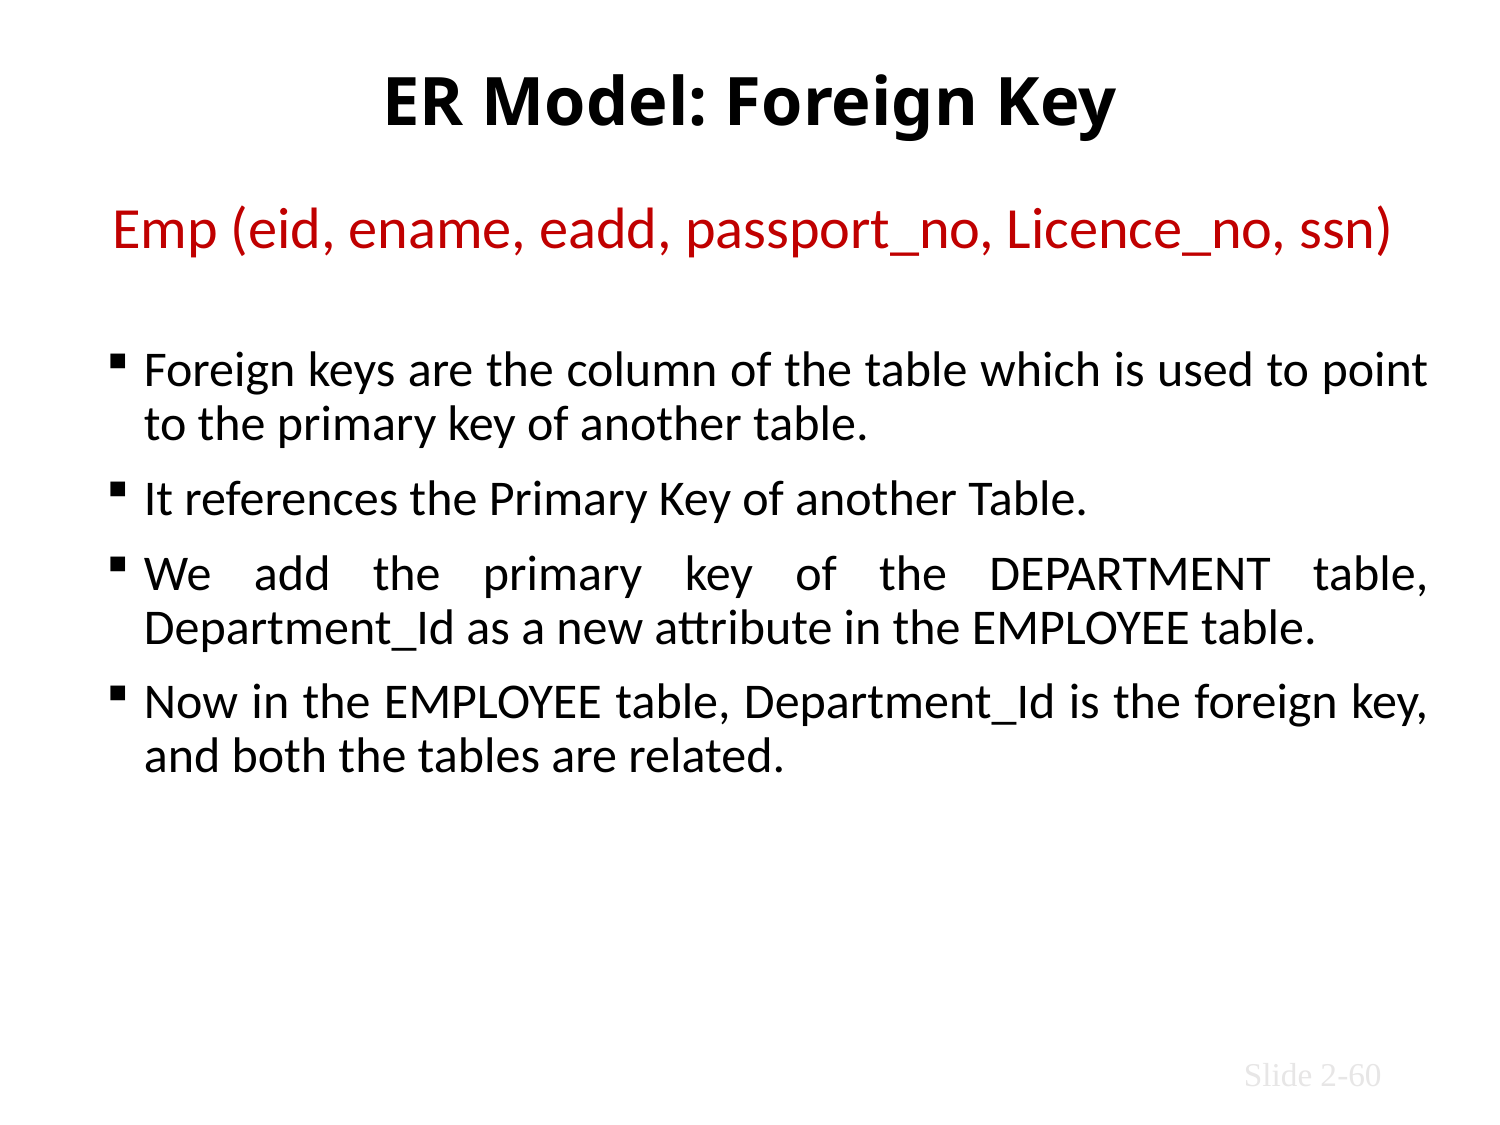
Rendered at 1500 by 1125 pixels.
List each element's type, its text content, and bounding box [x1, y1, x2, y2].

title ER Model: Foreign Key [103, 59, 1397, 148]
text_box Emp (eid, ename, eadd, passport_no, Licence_no, ssn) [91, 183, 1415, 268]
list Foreign keys are the column of the table which is used to point to the primary key of another table. It references the Primary Key of another Table. We add the primary key of the DEPARTMENT table, Department_Id as a new attribute in the EMPLOYEE table. Now in the EMPLOYEE table, Department_Id is the foreign key, and both the tables are related. [91, 335, 1445, 940]
slide_number Slide 2-60 [1059, 1042, 1397, 1103]
